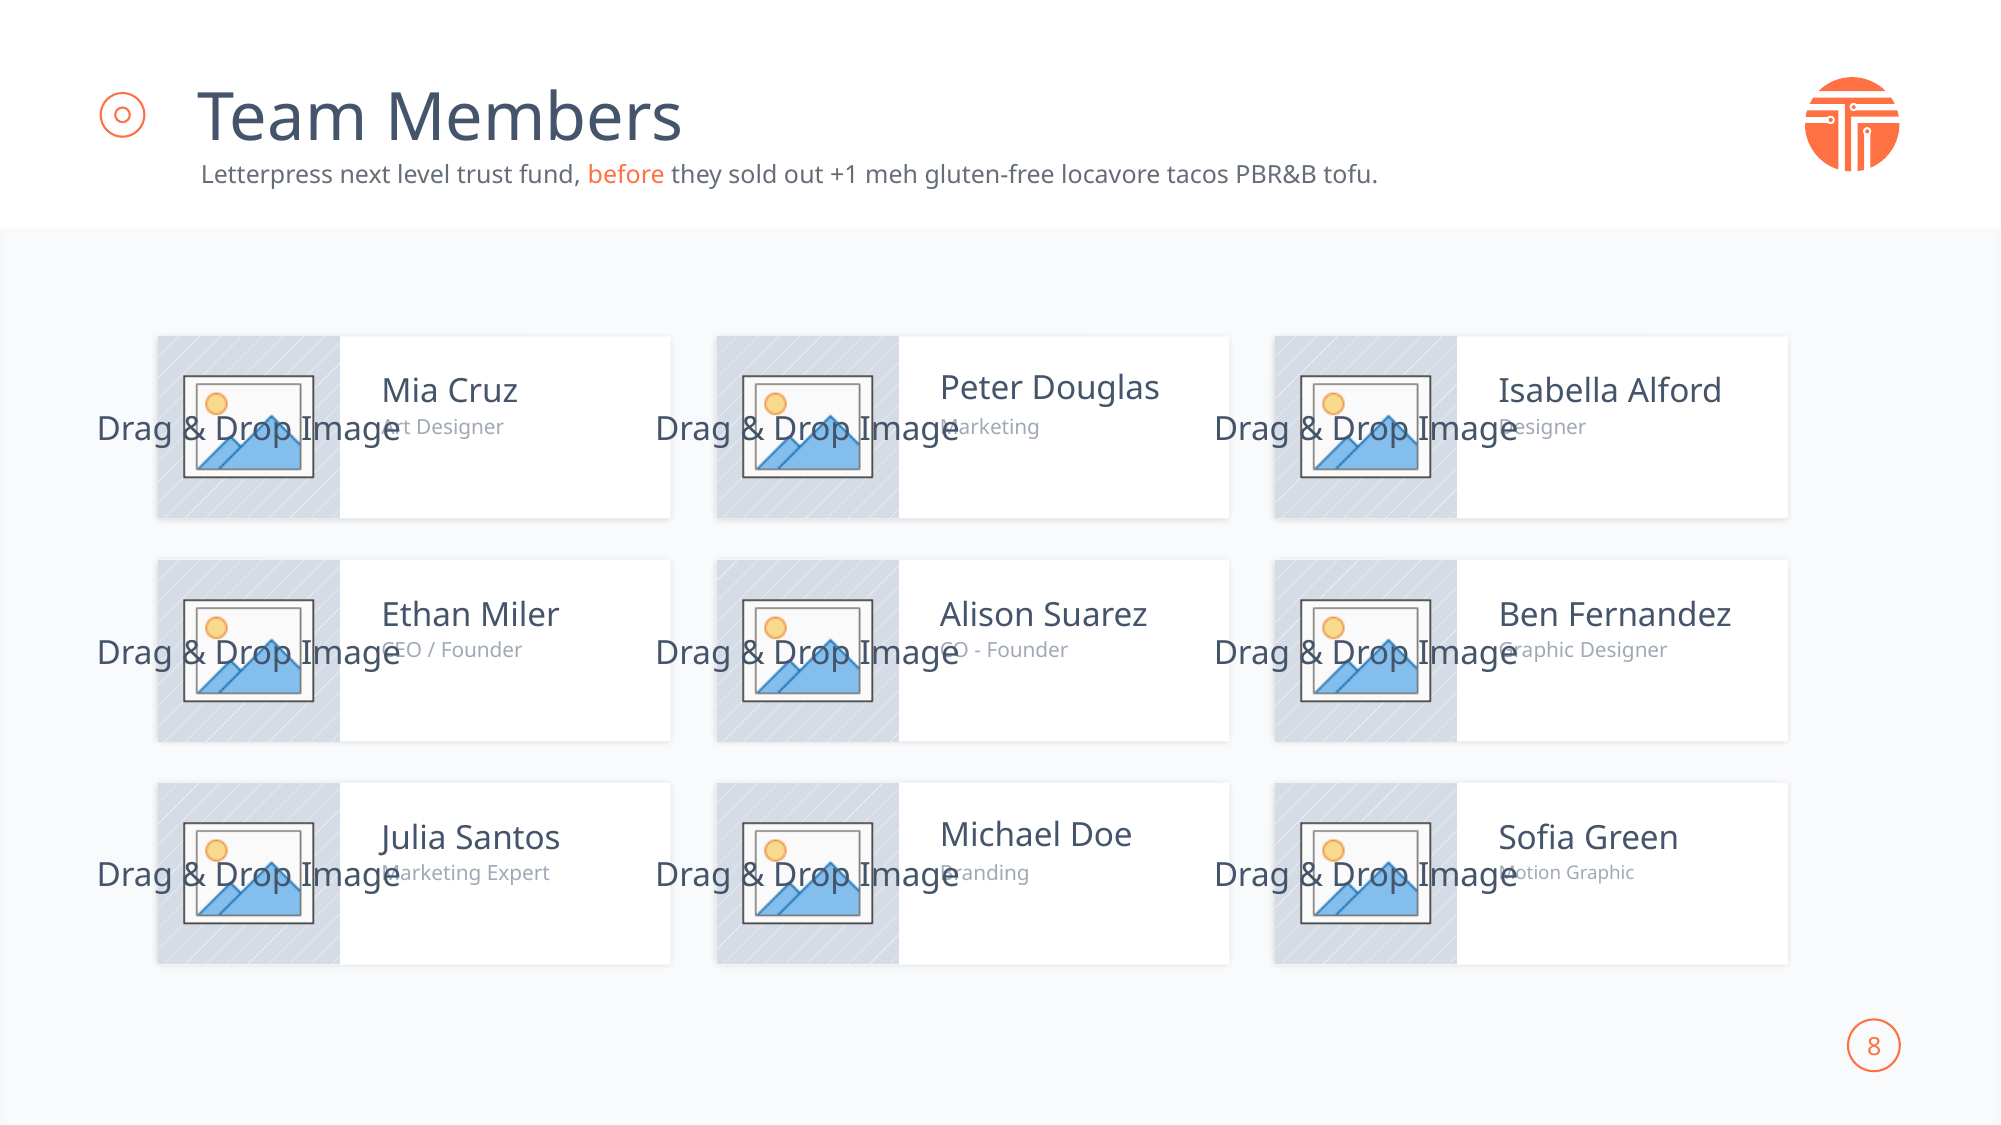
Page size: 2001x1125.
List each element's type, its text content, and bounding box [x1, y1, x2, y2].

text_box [1458, 782, 1788, 965]
picture [1275, 560, 1458, 743]
picture [1275, 336, 1458, 519]
picture [1275, 782, 1458, 965]
picture [158, 560, 341, 743]
picture [716, 336, 899, 519]
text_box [716, 559, 1230, 742]
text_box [899, 336, 1230, 519]
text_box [1275, 559, 1788, 742]
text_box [1458, 336, 1788, 519]
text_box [341, 336, 671, 519]
list Team Members [182, 74, 1694, 155]
picture [158, 782, 341, 965]
picture [716, 782, 899, 965]
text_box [158, 559, 671, 742]
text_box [341, 782, 671, 965]
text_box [899, 782, 1230, 965]
list Letterpress next level trust fund, before they sold out +1 meh gluten-free locavore tacos PBR&B tofu. [185, 154, 1544, 199]
picture [716, 560, 899, 743]
picture [158, 336, 341, 519]
